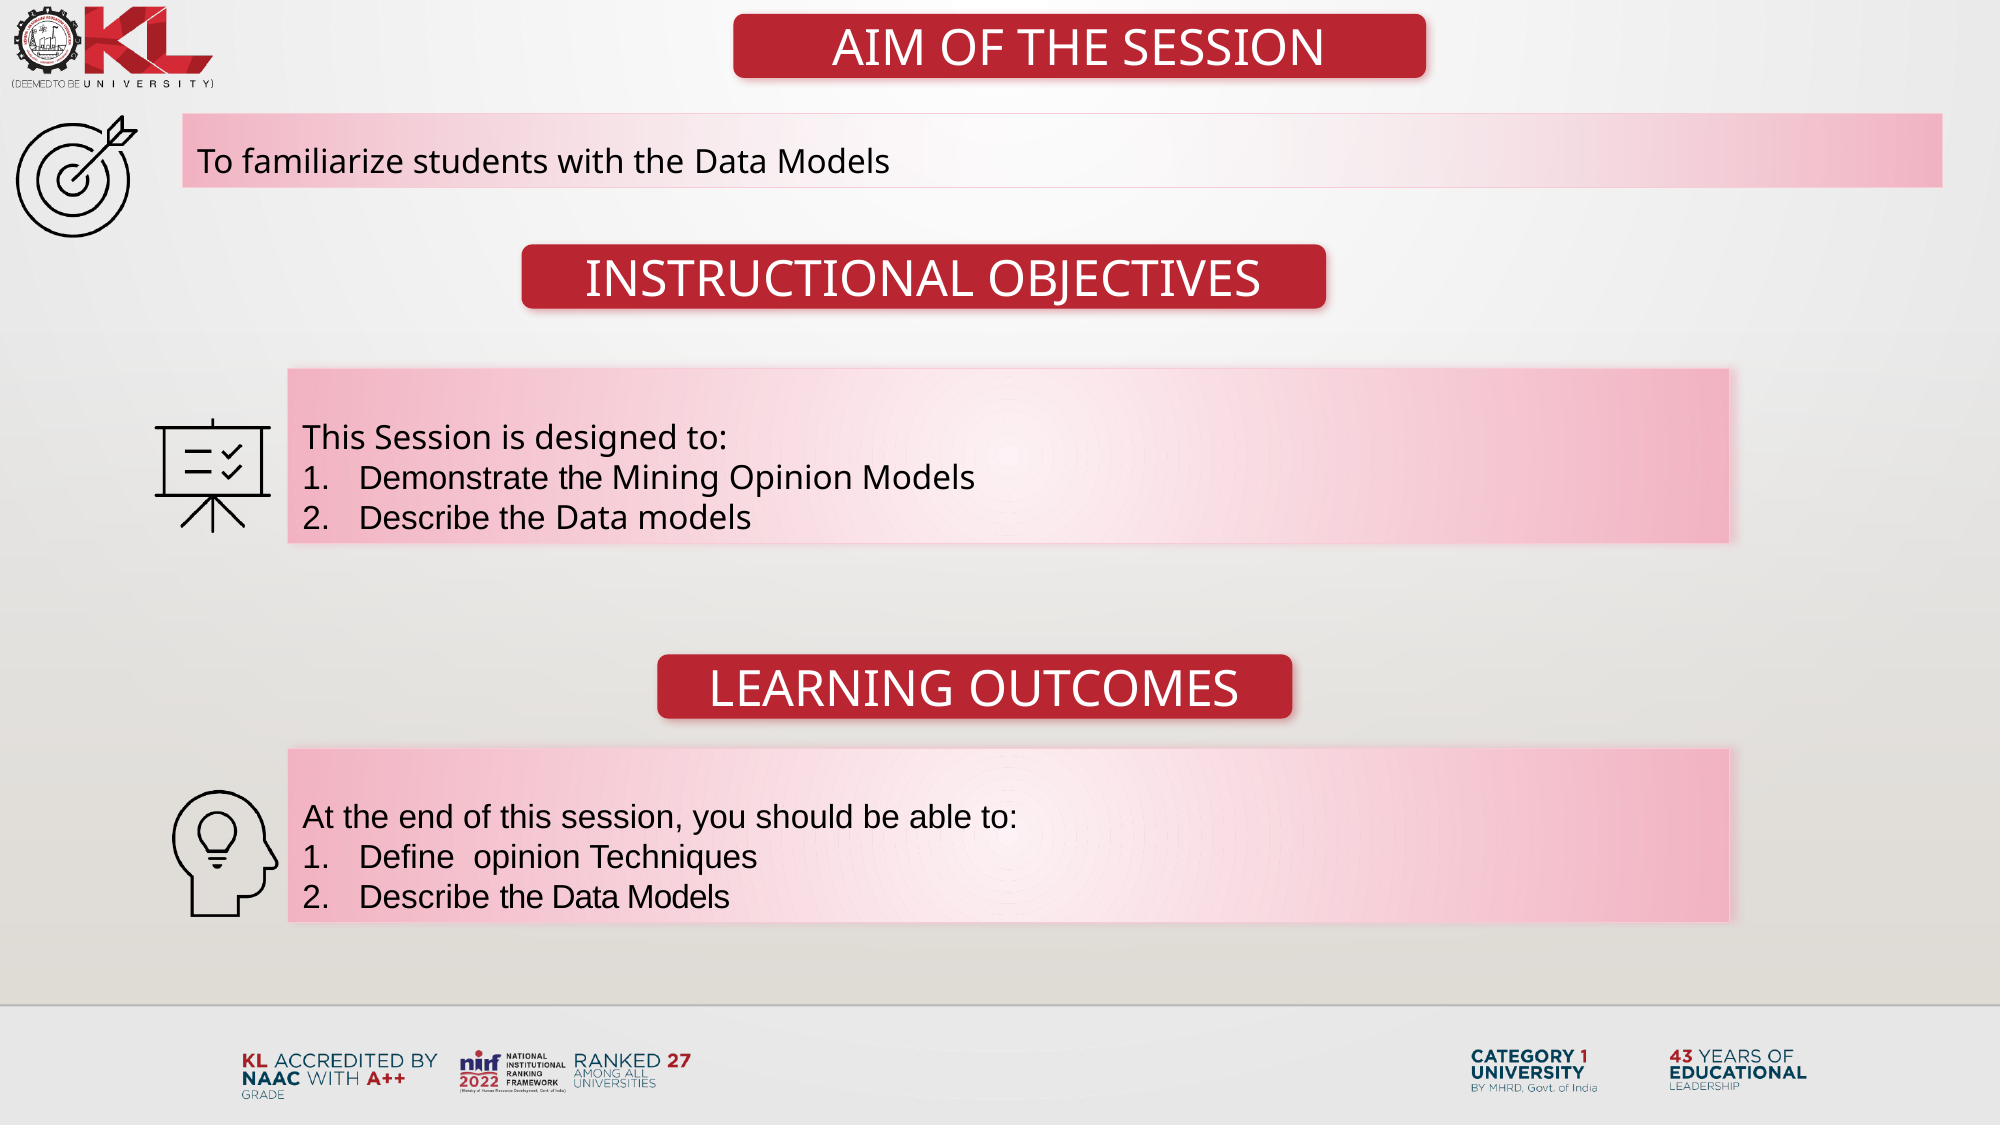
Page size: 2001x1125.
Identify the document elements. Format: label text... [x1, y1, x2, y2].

text_box AIM OF THE SESSION [732, 12, 1428, 79]
picture [137, 399, 288, 550]
picture [238, 1045, 716, 1103]
picture [12, 5, 213, 88]
picture [1447, 1045, 1814, 1101]
text_box At the end of this session, you should be able to: Define opinion Techniques Describe the Data Models [287, 748, 1730, 923]
text_box To familiarize students with the Data Models [182, 113, 1943, 188]
text_box This Session is designed to: Demonstrate the Mining Opinion Models Describe the Data models [287, 368, 1730, 544]
picture [149, 781, 300, 932]
text_box LEARNING OUTCOMES [656, 653, 1294, 720]
picture [0, 102, 150, 253]
text_box INSTRUCTIONAL OBJECTIVES [520, 243, 1328, 310]
